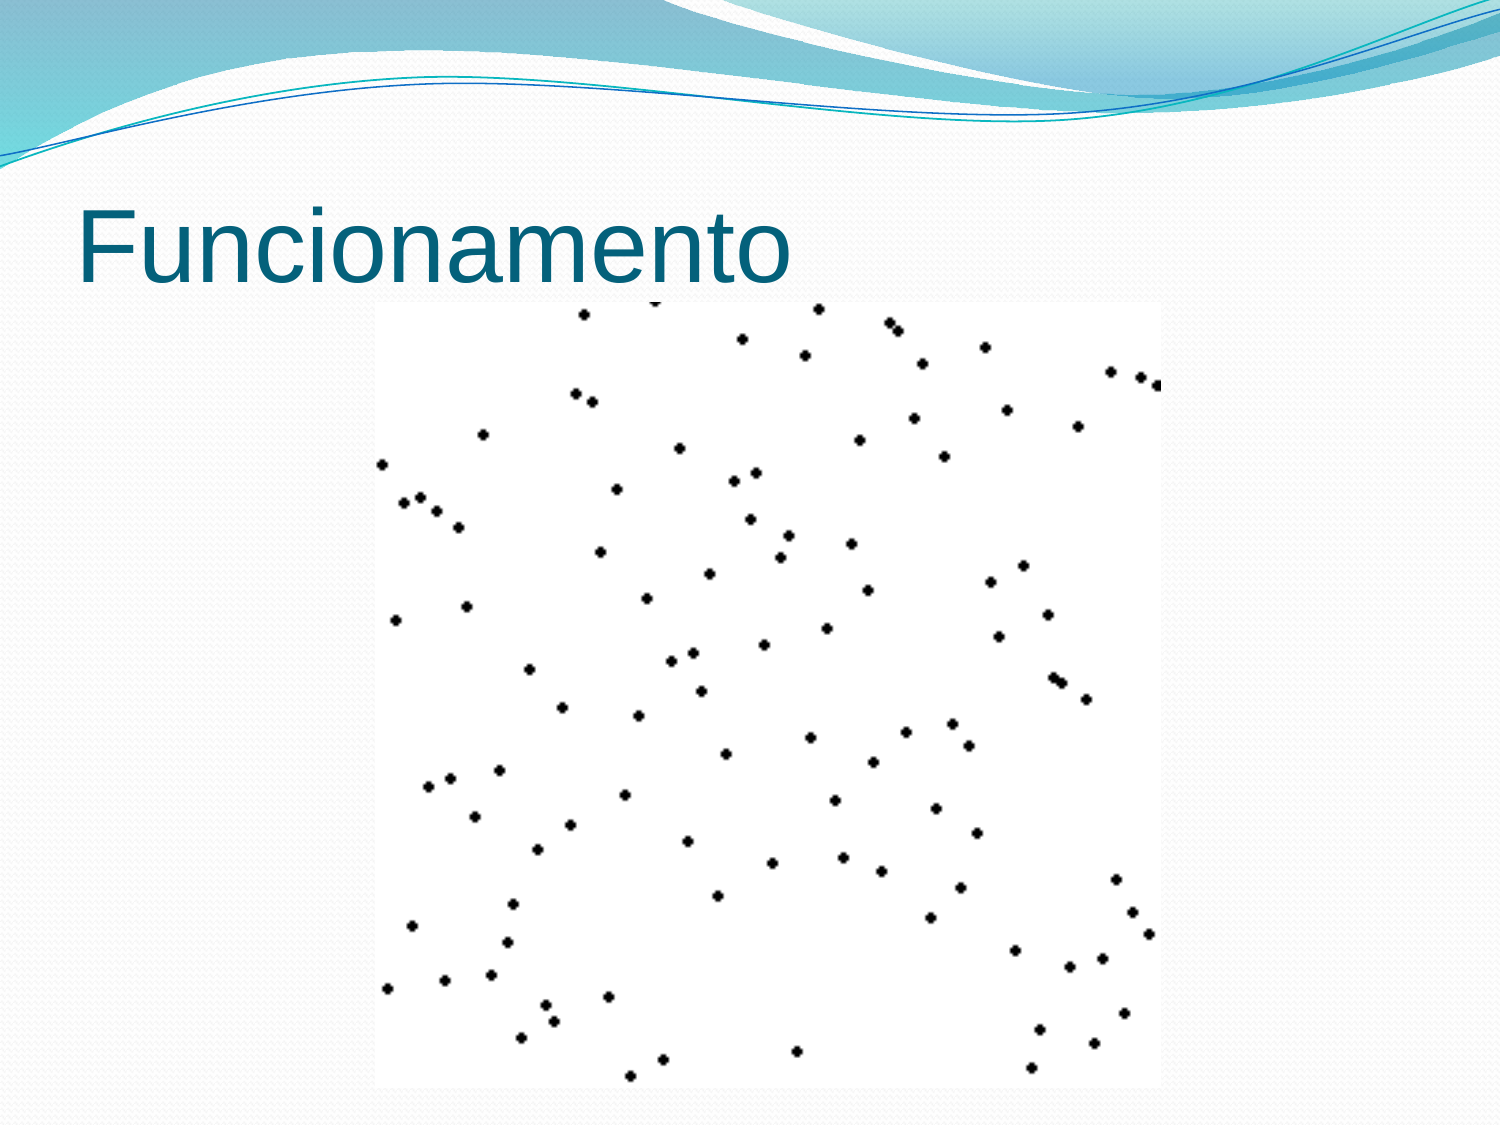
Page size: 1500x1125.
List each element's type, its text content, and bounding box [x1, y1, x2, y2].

title Funcionamento [75, 115, 1425, 303]
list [374, 302, 1161, 1088]
